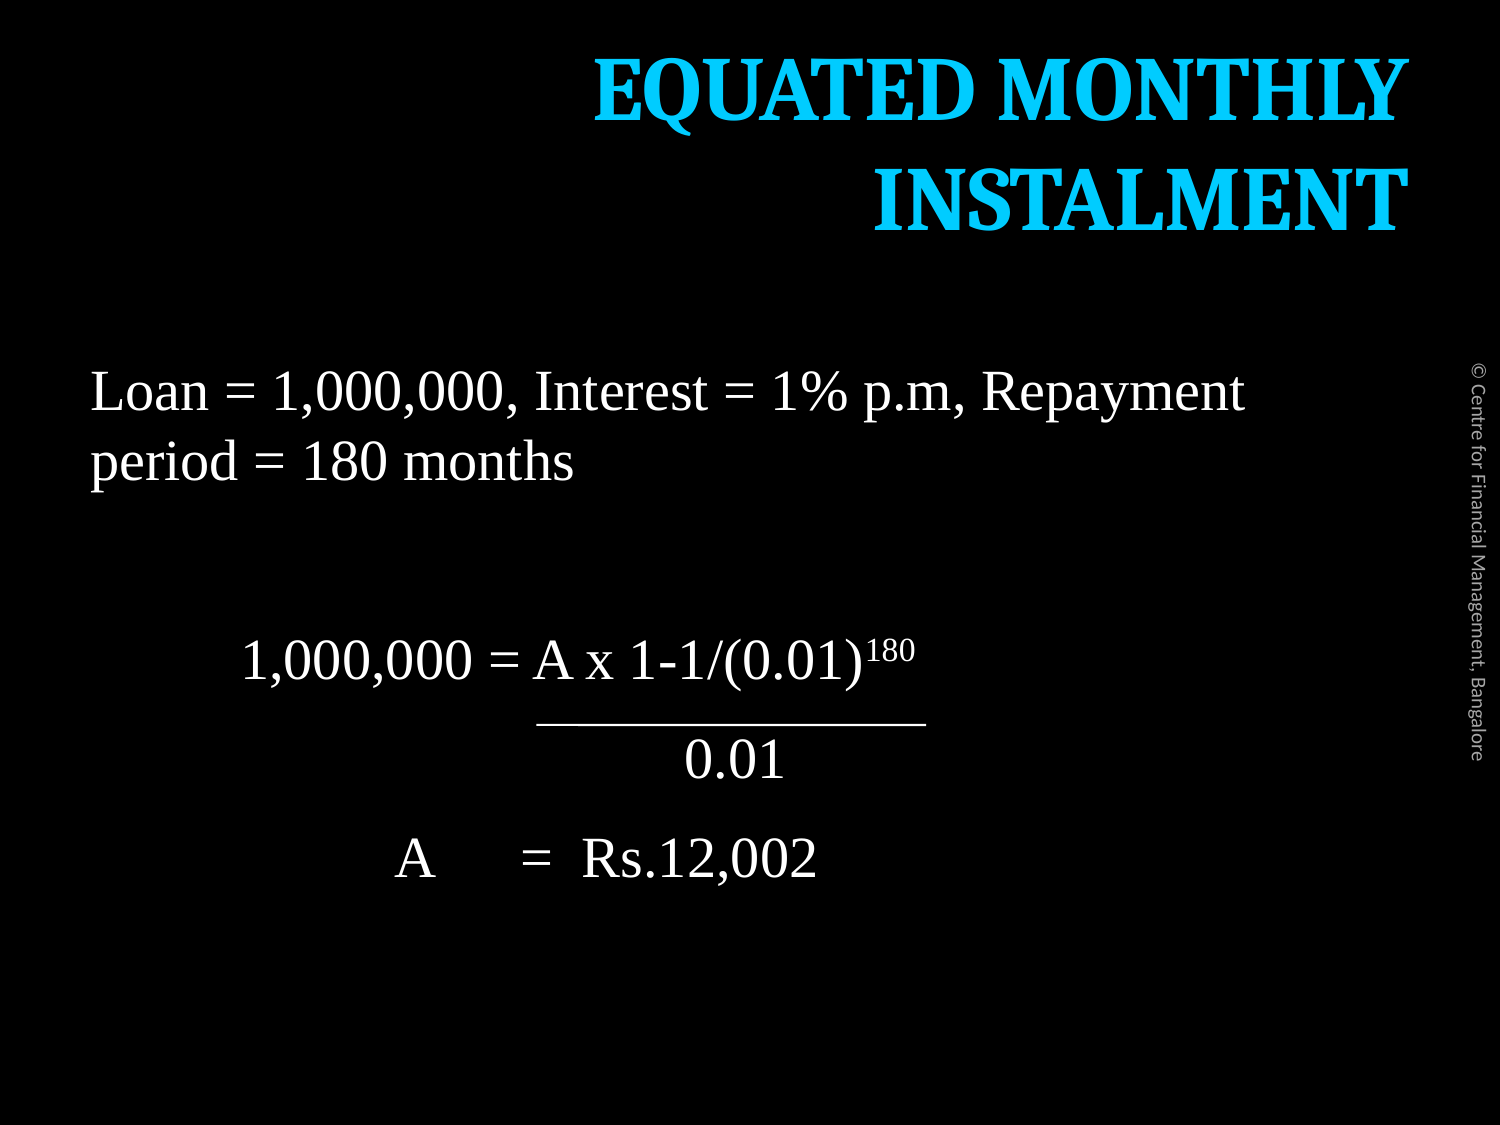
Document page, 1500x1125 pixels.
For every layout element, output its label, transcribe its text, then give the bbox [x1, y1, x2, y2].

list Loan = 1,000,000, Interest = 1% p.m, Repayment period = 180 months 1,000,000 = A x 1-1/(0.01)180 0.01 A = Rs.12,002 [75, 345, 1425, 1088]
title EQUATED MONTHLY INSTALMENT [75, 45, 1425, 233]
